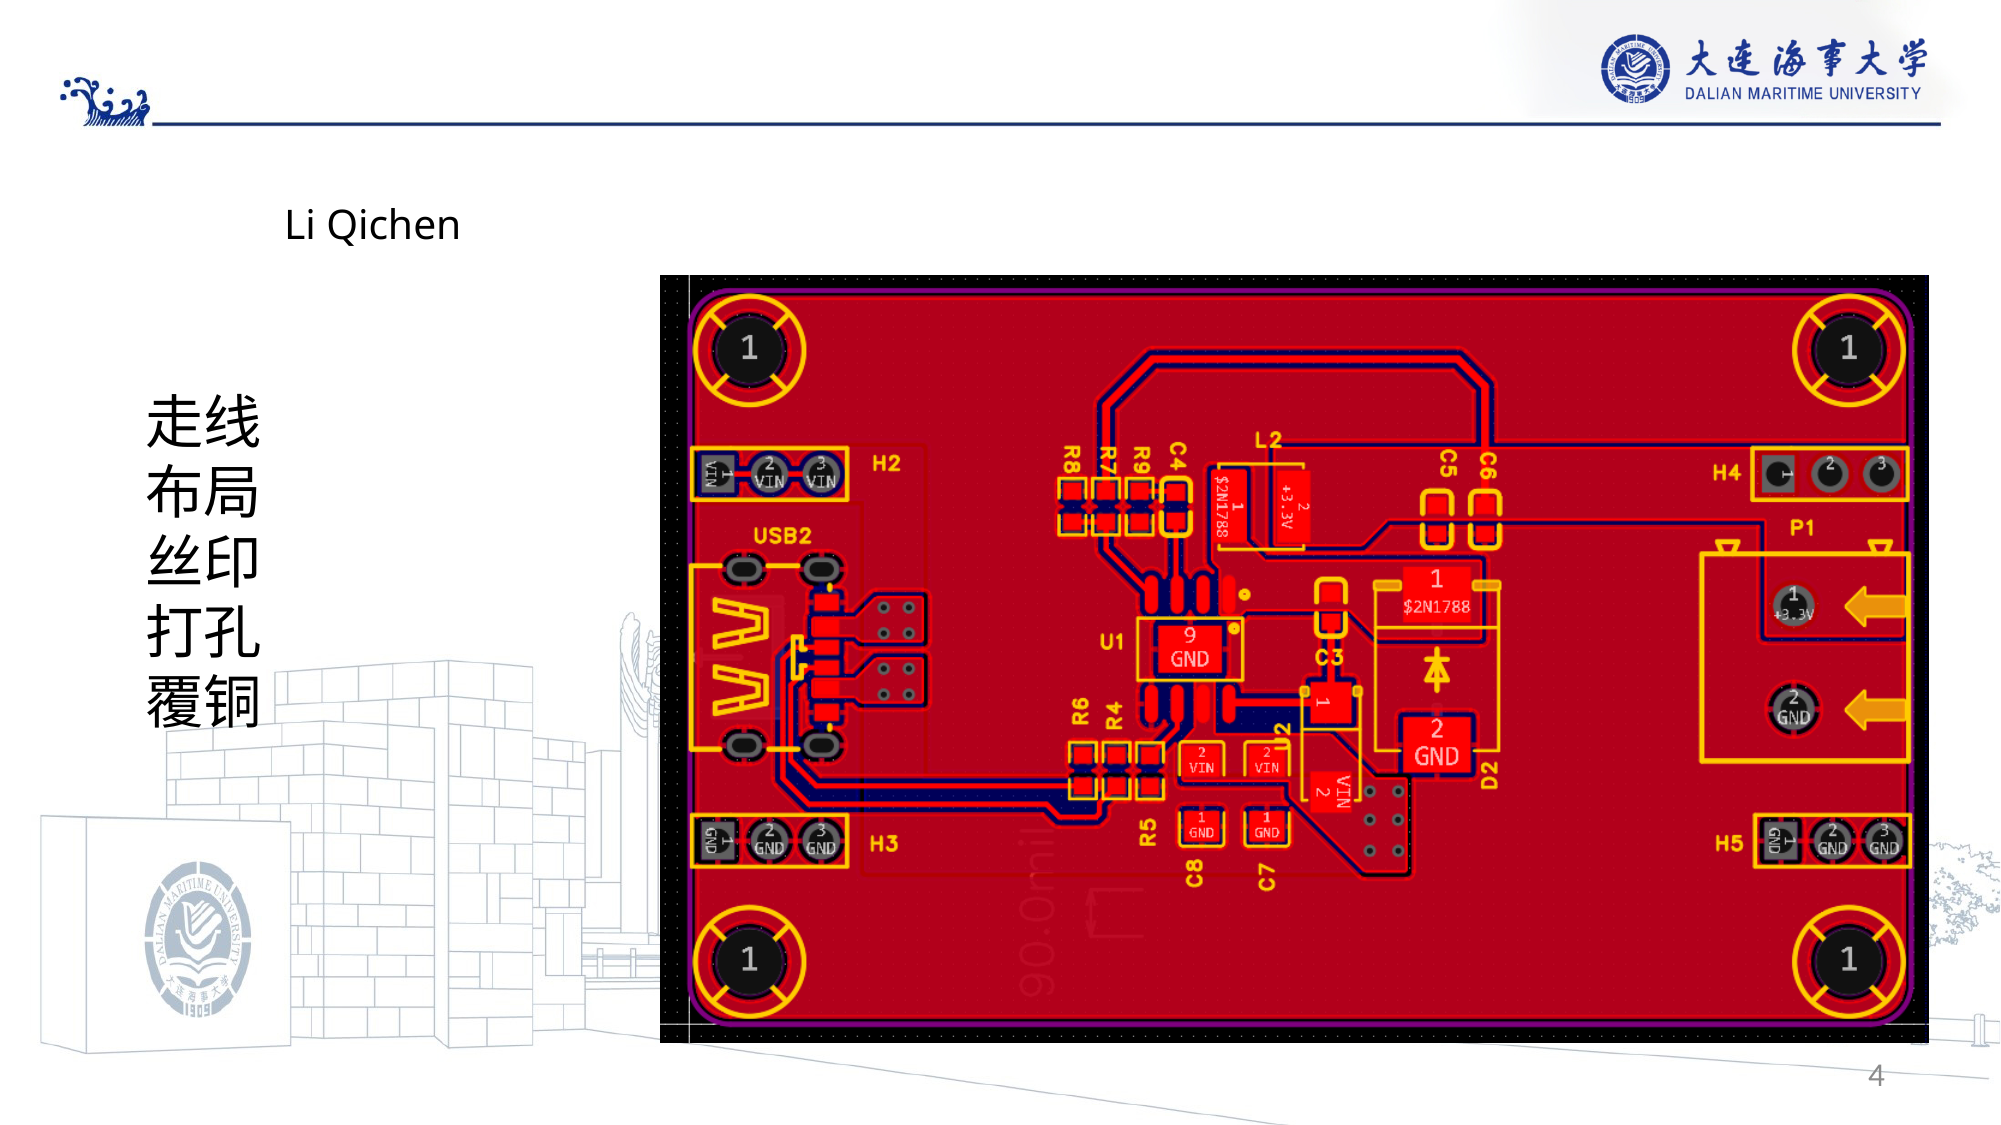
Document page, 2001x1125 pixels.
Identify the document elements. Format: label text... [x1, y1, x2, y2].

slide_number 4 [1433, 1051, 1900, 1103]
text_box 走线 布局 丝印 打孔 覆铜 [131, 378, 482, 743]
picture [0, 0, 2001, 1125]
title Li Qichen [131, 190, 615, 255]
